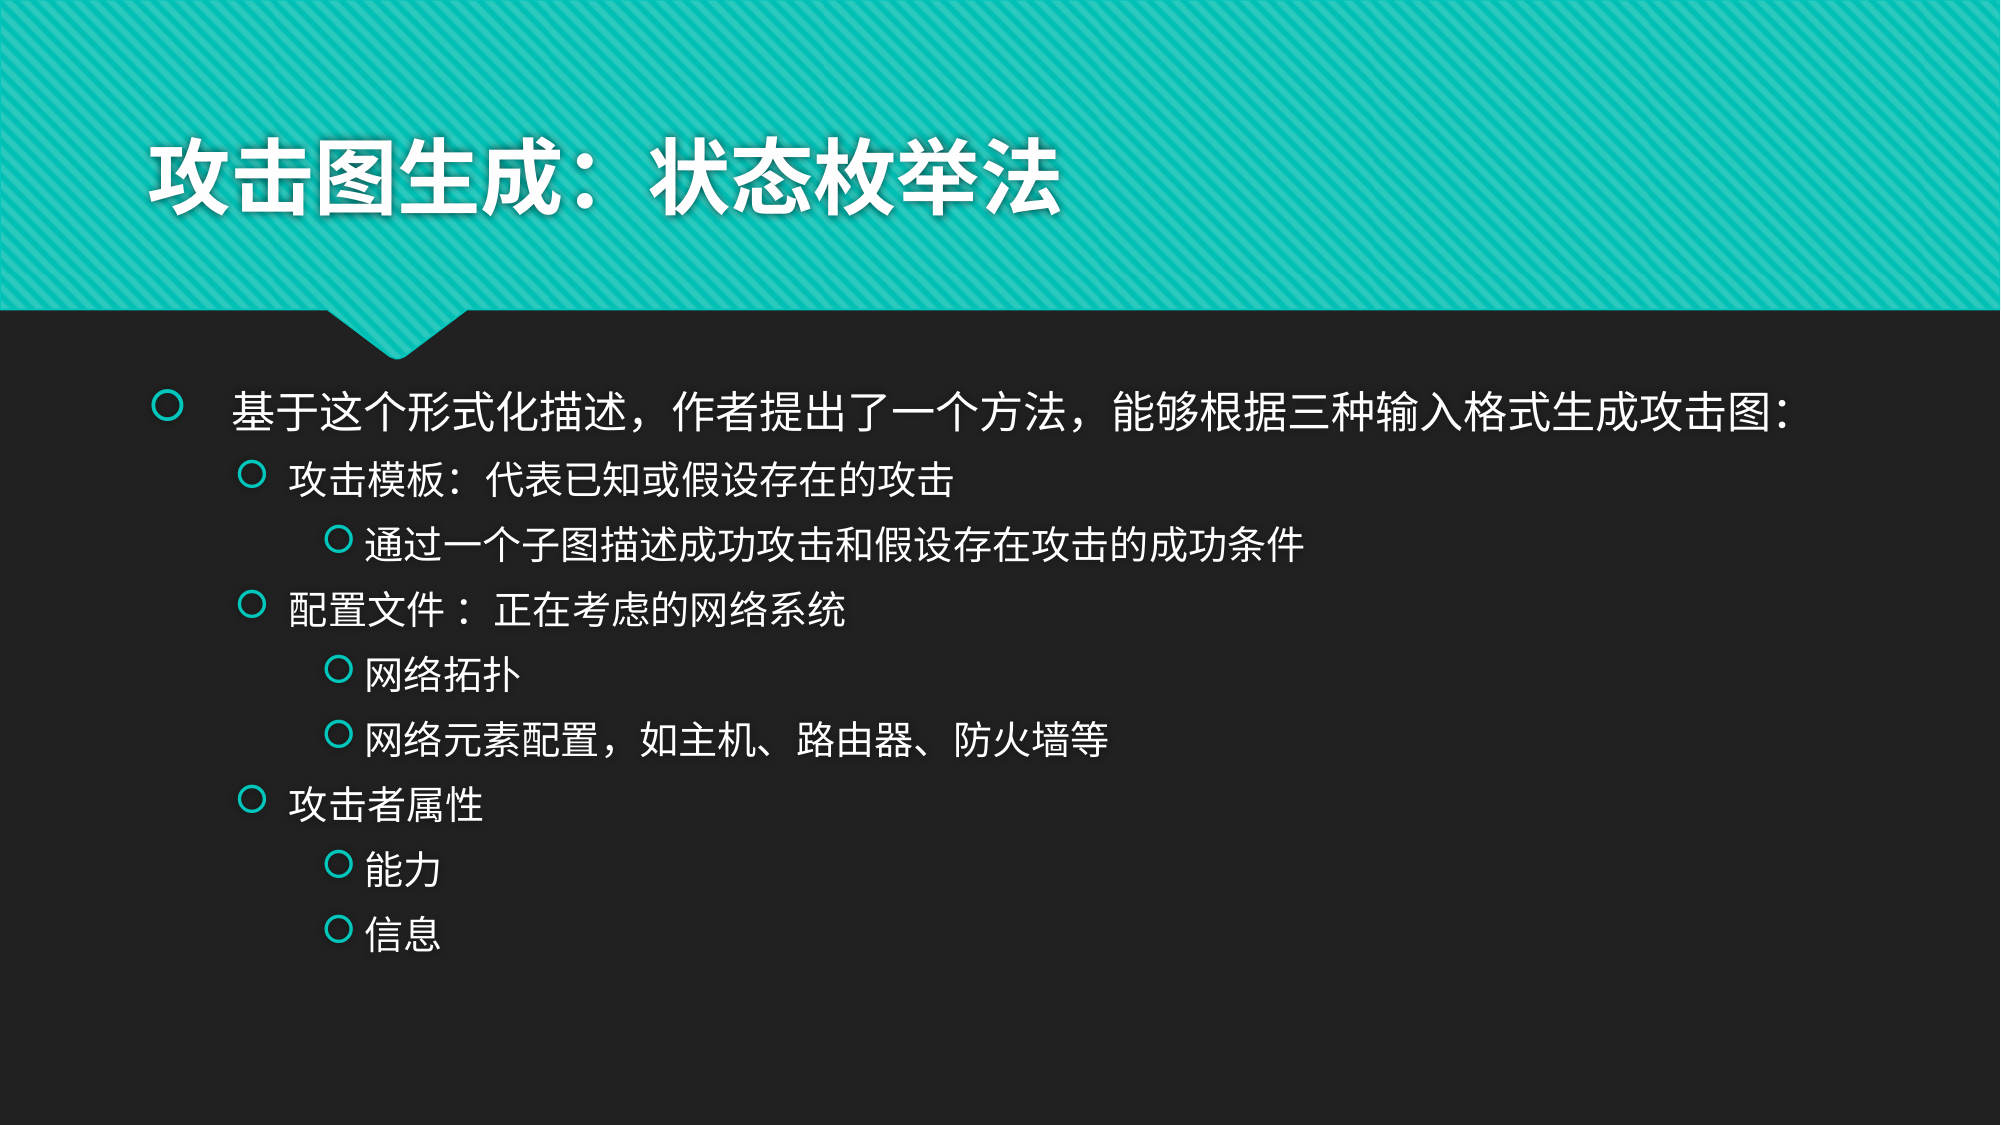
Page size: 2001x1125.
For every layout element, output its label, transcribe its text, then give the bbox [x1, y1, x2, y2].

title 攻击图生成：状态枚举法 [132, 73, 1868, 233]
list 基于这个形式化描述，作者提出了一个方法，能够根据三种输入格式生成攻击图： 攻击模板：代表已知或假设存在的攻击 通过一个子图描述成功攻击和假设存在攻击的成功条件 配置文件 ：正在考虑的网络系统 网络拓扑 网络元素配置，如主机、路由器、防火墙等 攻击者属性 能力 信息 [132, 377, 1865, 974]
